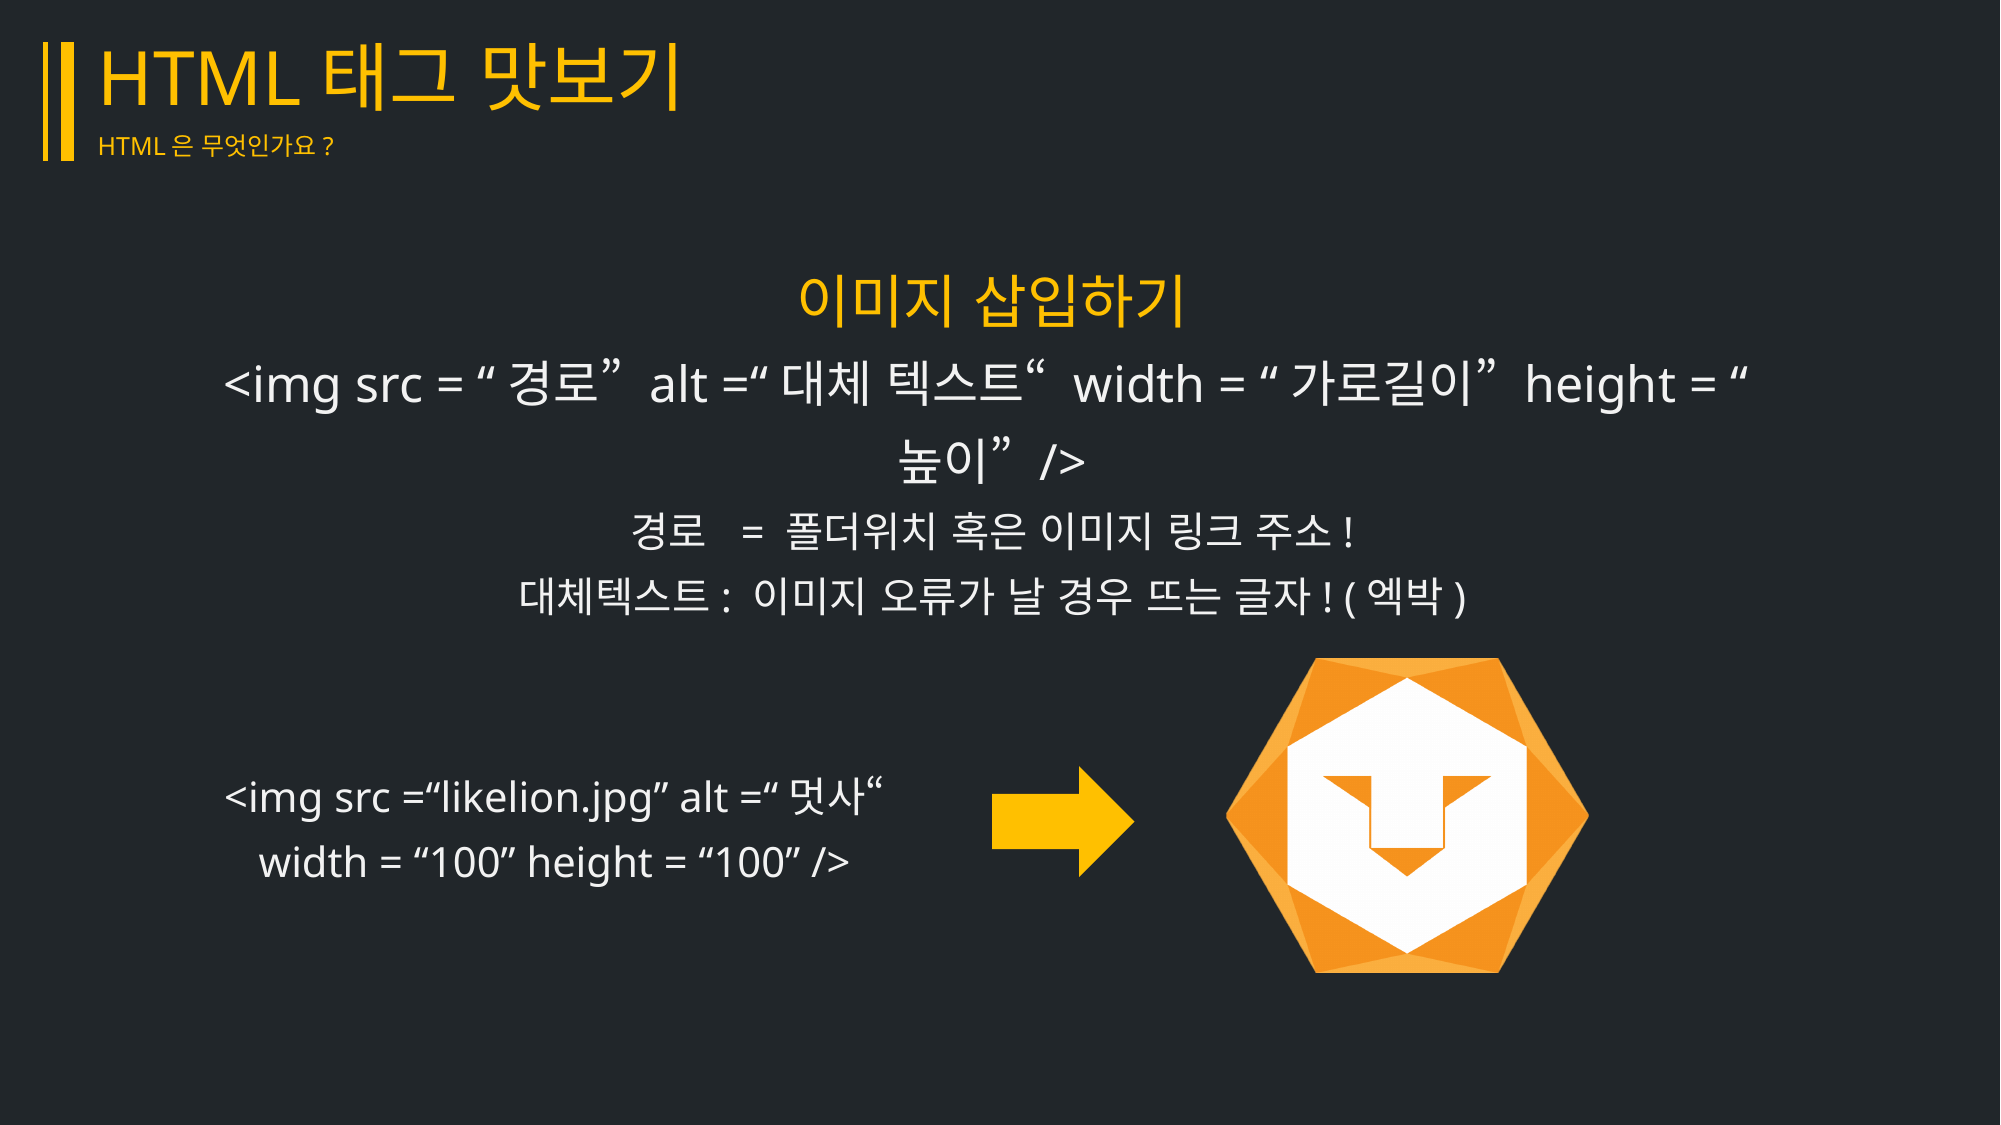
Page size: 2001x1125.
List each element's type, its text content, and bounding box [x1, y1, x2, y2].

text_box [991, 763, 1137, 880]
text_box HTML태그 맛보기 HTML은 무엇인가요? [82, 22, 954, 168]
picture [1225, 658, 1589, 973]
text_box 이미지 삽입하기 <img src = “경로” alt =“대체 텍스트“ width = “가로길이” height = “높이” /> 경로 = 폴더위치 혹은 이미지 링크 주소! 대체텍스트: 이미지 오류가 날 경우 뜨는 글자! (엑박) [176, 236, 1808, 629]
text_box <img src =“likelion.jpg” alt =“멋사“ width = “100” height = “100” /> [176, 748, 933, 894]
